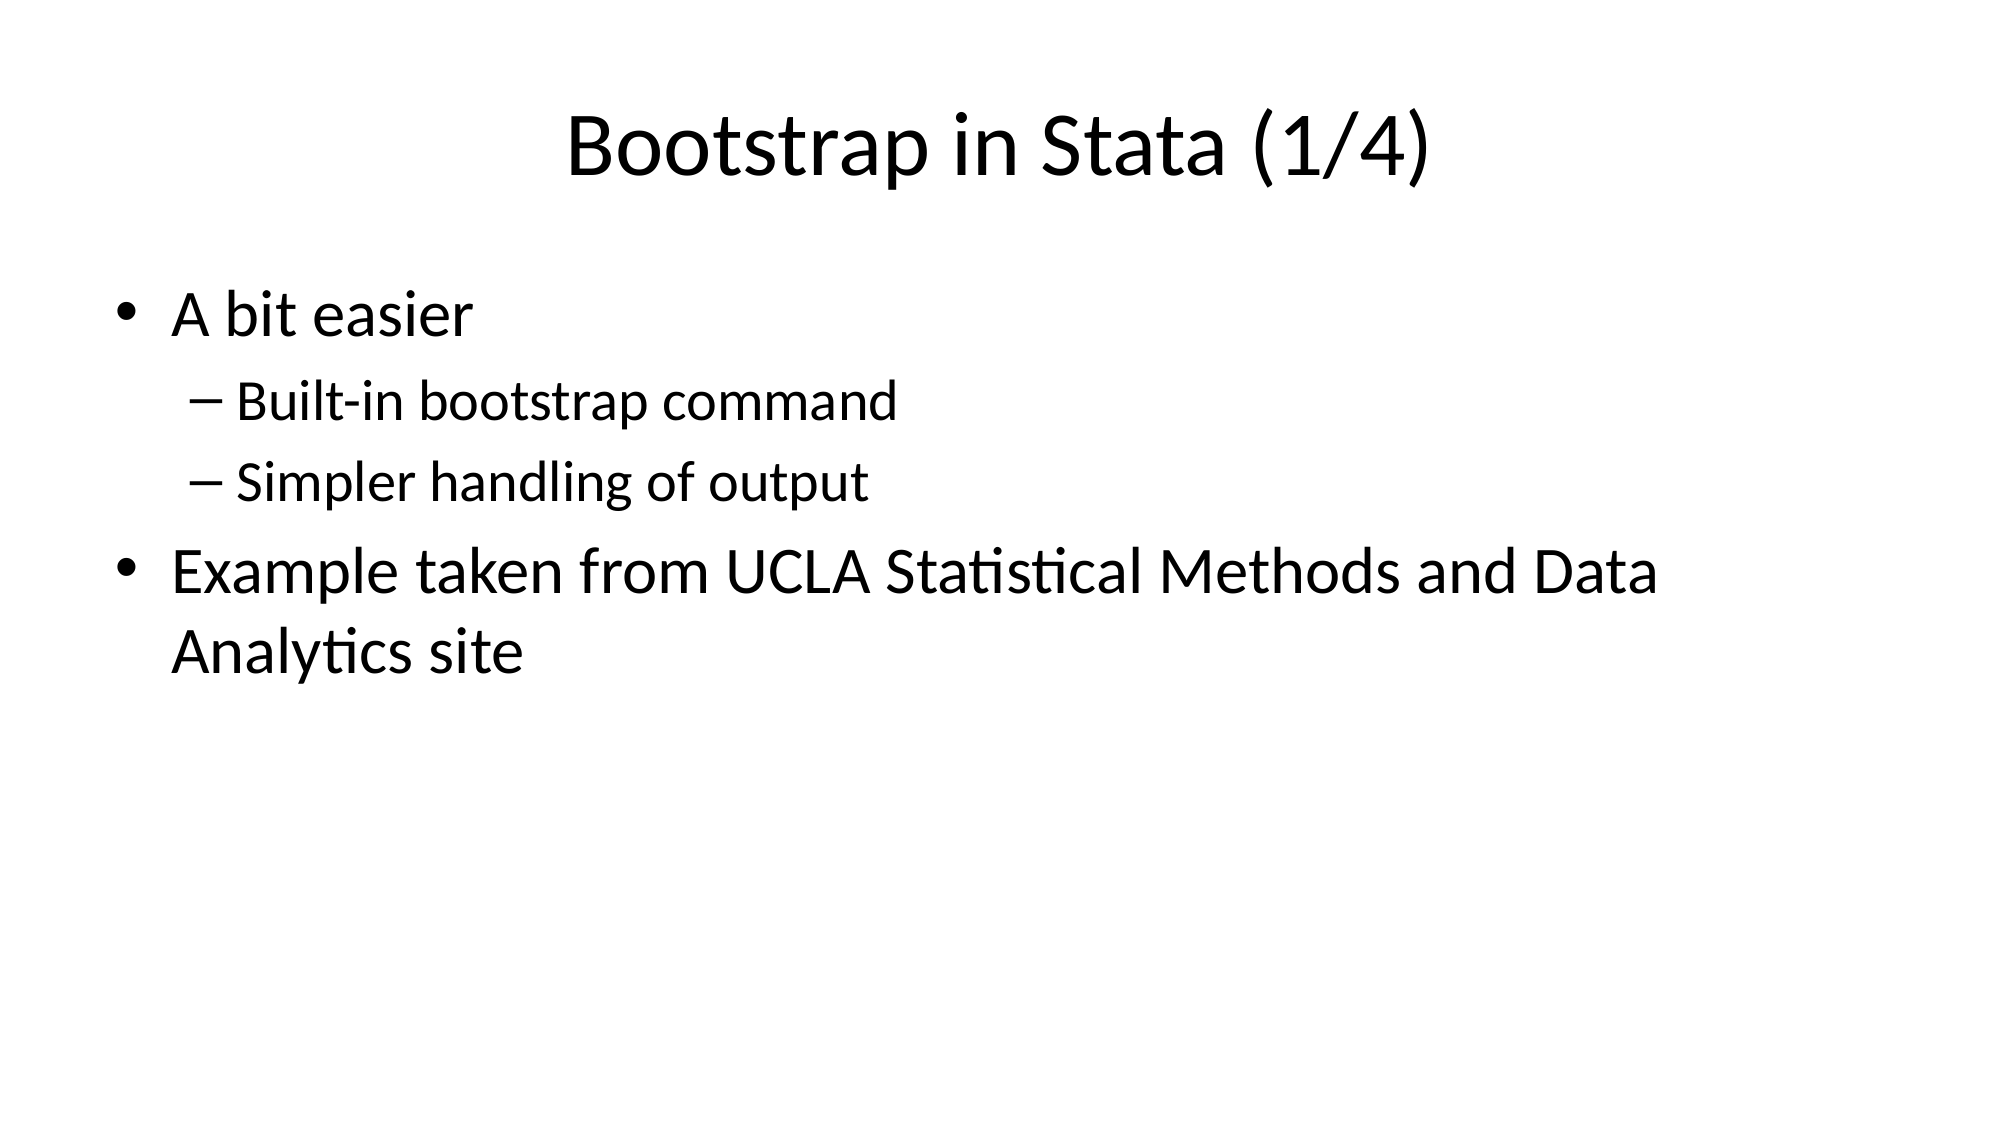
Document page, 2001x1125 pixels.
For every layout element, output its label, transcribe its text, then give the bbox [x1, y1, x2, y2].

list A bit easier Built-in bootstrap command Simpler handling of output Example taken from UCLA Statistical Methods and Data Analytics site [99, 262, 1900, 1005]
title Bootstrap in Stata (1/4) [99, 45, 1900, 233]
